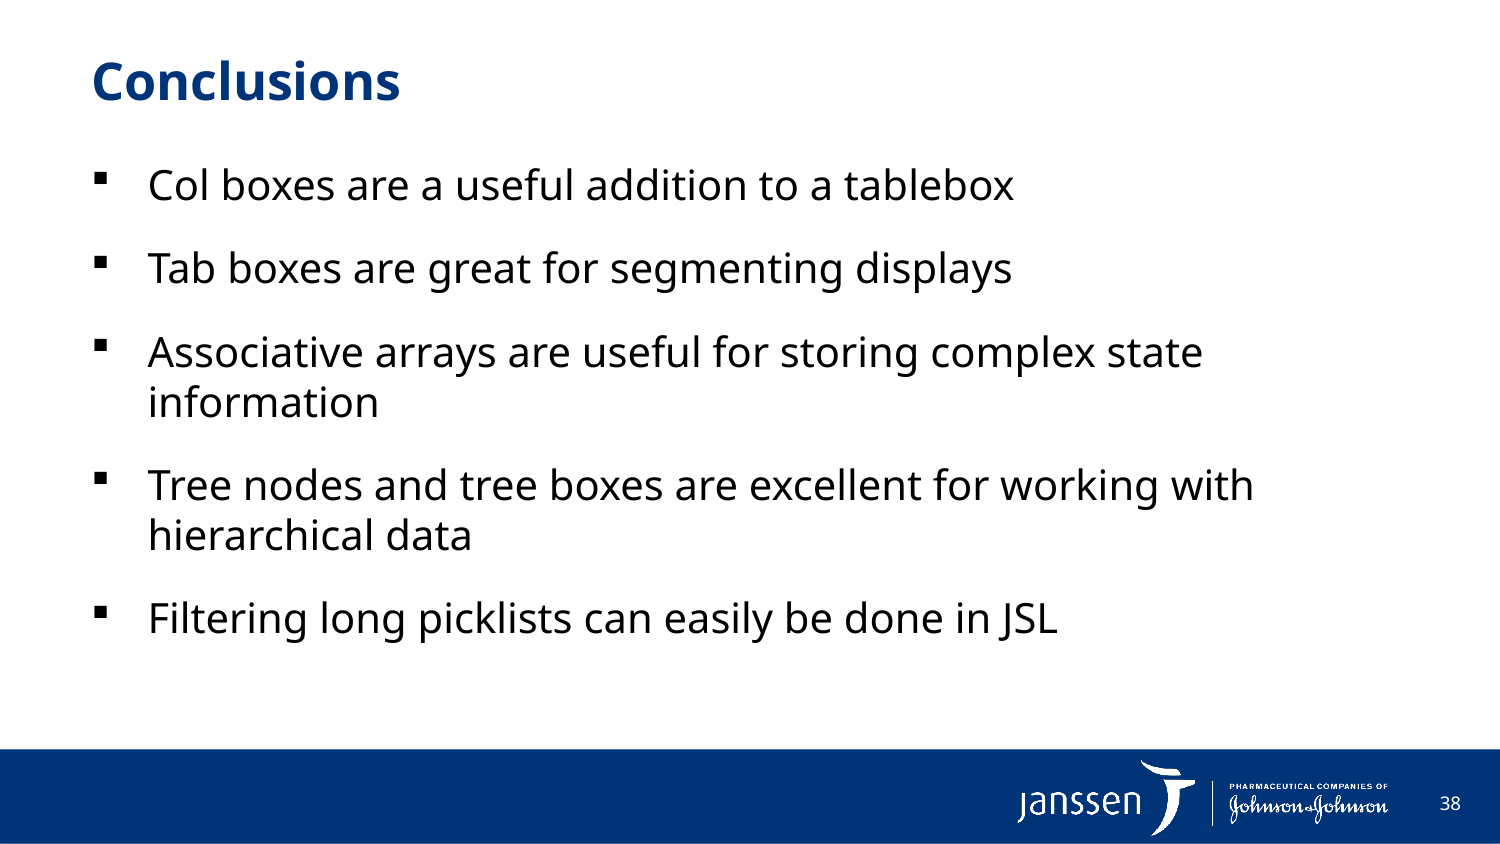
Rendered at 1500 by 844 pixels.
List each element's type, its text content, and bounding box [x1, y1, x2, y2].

slide_number 38 [1402, 781, 1477, 827]
title Conclusions [76, 18, 1429, 141]
picture [987, 729, 1418, 844]
list Col boxes are a useful addition to a tablebox Tab boxes are great for segmenting displays Associative arrays are useful for storing complex state information Tree nodes and tree boxes are excellent for working with hierarchical data Filtering long picklists can easily be done in JSL [76, 151, 1429, 709]
